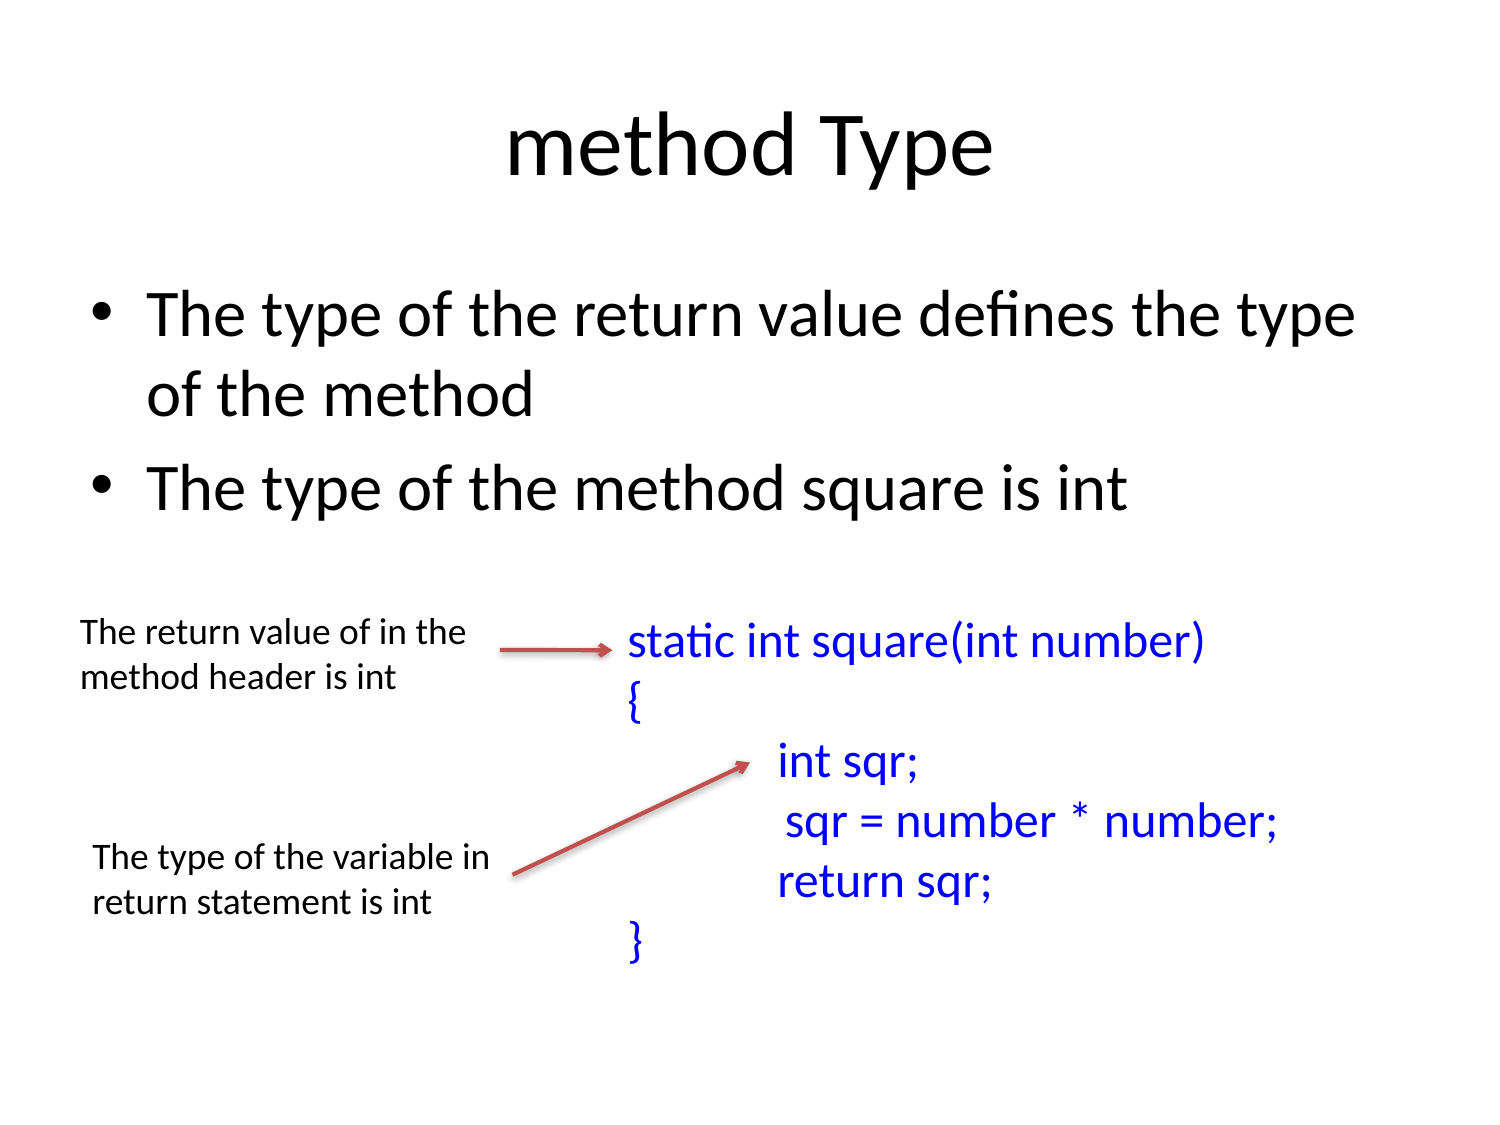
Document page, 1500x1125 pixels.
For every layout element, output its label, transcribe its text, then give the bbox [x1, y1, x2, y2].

list The type of the return value defines the type of the method The type of the method square is int [75, 262, 1425, 1005]
text_box The return value of in the method header is int [65, 599, 483, 705]
text_box static int square(int number) { int sqr; sqr = number * number; return sqr; } [612, 599, 1363, 975]
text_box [512, 762, 751, 875]
title method Type [75, 45, 1425, 233]
text_box The type of the variable in return statement is int [77, 824, 506, 930]
